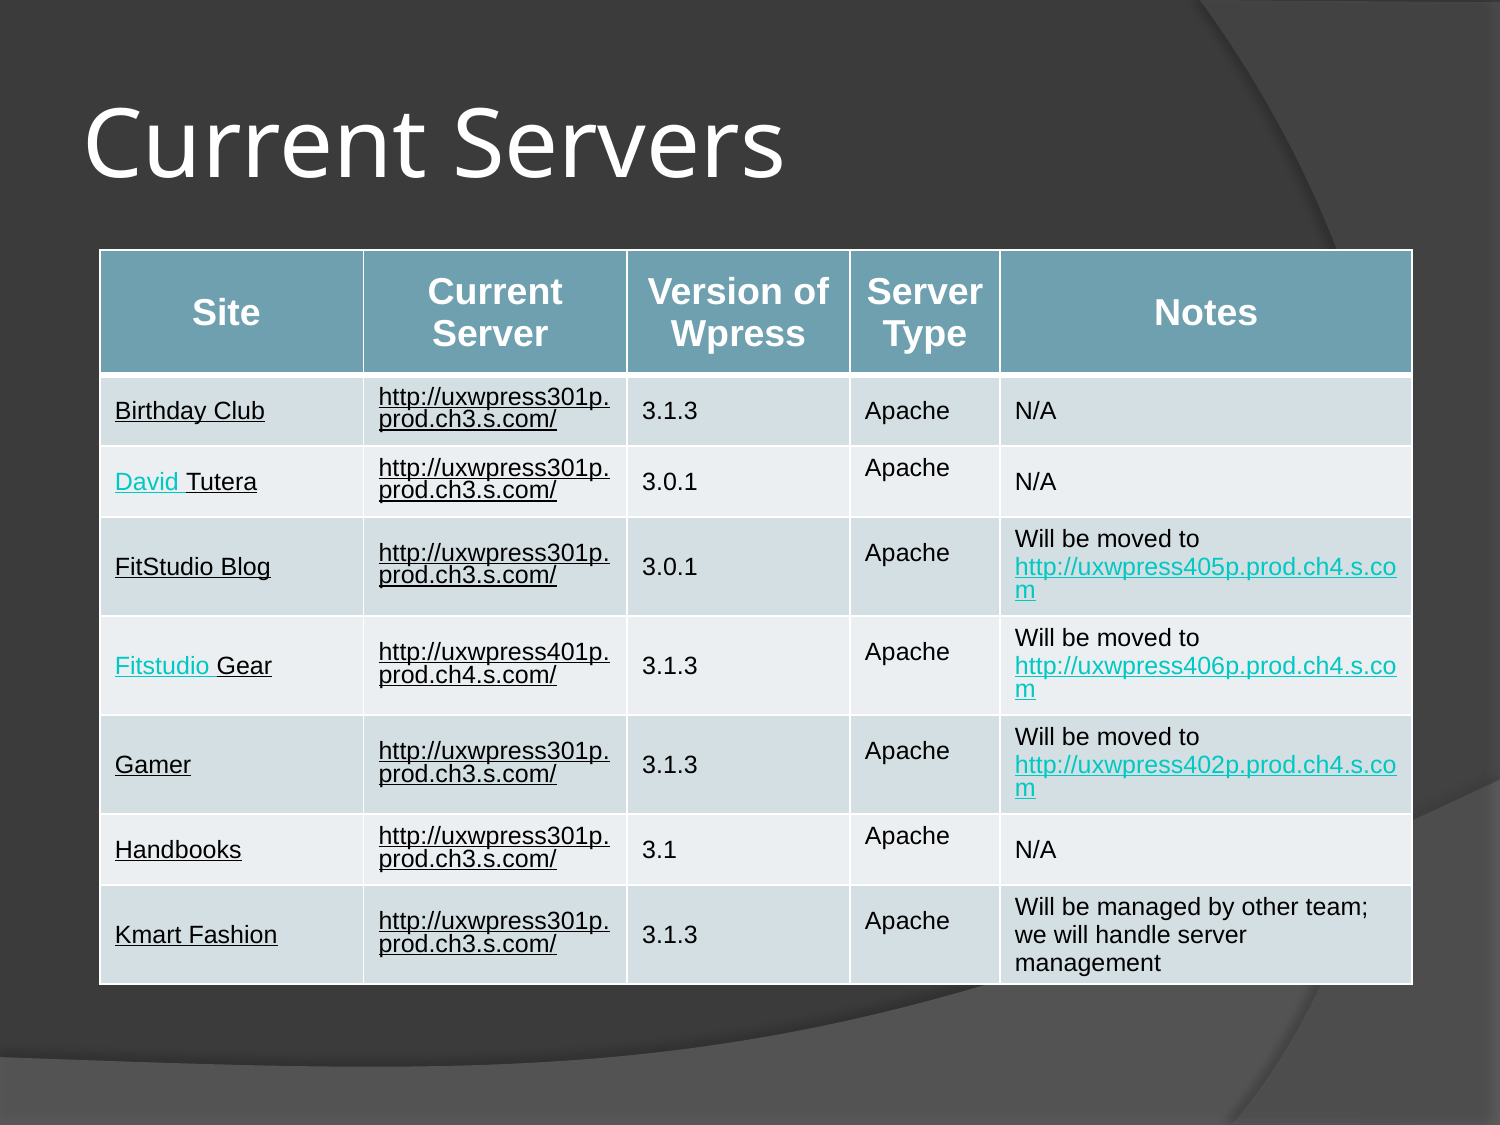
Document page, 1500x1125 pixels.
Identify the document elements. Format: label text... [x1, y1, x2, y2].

table_cell http://uxwpress401p.prod.ch4.s.com/ [364, 617, 626, 714]
table_cell FitStudio Blog [101, 518, 363, 615]
table_cell http://uxwpress301p.prod.ch3.s.com/ [364, 815, 626, 884]
table_cell Apache [851, 815, 999, 884]
table_header Version of Wpress [628, 251, 849, 372]
table_cell http://uxwpress301p.prod.ch3.s.com/ [364, 518, 626, 615]
table_header Server Type [851, 251, 999, 372]
table_cell N/A [1001, 447, 1411, 516]
table_cell 3.0.1 [628, 518, 849, 615]
table_cell http://uxwpress301p.prod.ch3.s.com/ [364, 716, 626, 813]
table_cell Handbooks [101, 815, 363, 884]
table_header Site [101, 251, 363, 372]
table_cell 3.1.3 [628, 617, 849, 714]
table_cell Birthday Club [101, 378, 363, 445]
table_cell Kmart Fashion [101, 886, 363, 983]
table_cell 3.1 [628, 815, 849, 884]
table_header Current Server [364, 251, 626, 372]
table_cell Fitstudio Gear [101, 617, 363, 714]
table_cell N/A [1001, 378, 1411, 445]
table_cell Will be moved to http://uxwpress406p.prod.ch4.s.com [1001, 617, 1411, 714]
title Current Servers [75, 45, 1300, 233]
table_cell Will be managed by other team; we will handle server management [1001, 886, 1411, 983]
table_cell 3.1.3 [628, 378, 849, 445]
table_cell Apache [851, 886, 999, 983]
table_cell 3.0.1 [628, 447, 849, 516]
table_cell Apache [851, 617, 999, 714]
table_cell 3.1.3 [628, 716, 849, 813]
table_cell http://uxwpress301p.prod.ch3.s.com/ [364, 886, 626, 983]
table_cell Gamer [101, 716, 363, 813]
table_cell Will be moved to http://uxwpress402p.prod.ch4.s.com [1001, 716, 1411, 813]
table_cell http://uxwpress301p.prod.ch3.s.com/ [364, 378, 626, 445]
table_cell Will be moved to http://uxwpress405p.prod.ch4.s.com [1001, 518, 1411, 615]
table_header Notes [1001, 251, 1411, 372]
table_cell N/A [1001, 815, 1411, 884]
table_cell Apache [851, 518, 999, 615]
table_cell http://uxwpress301p.prod.ch3.s.com/ [364, 447, 626, 516]
table_cell 3.1.3 [628, 886, 849, 983]
table_cell Apache [851, 378, 999, 445]
table_cell Apache [851, 716, 999, 813]
table_cell David Tutera [101, 447, 363, 516]
table_cell Apache [851, 447, 999, 516]
